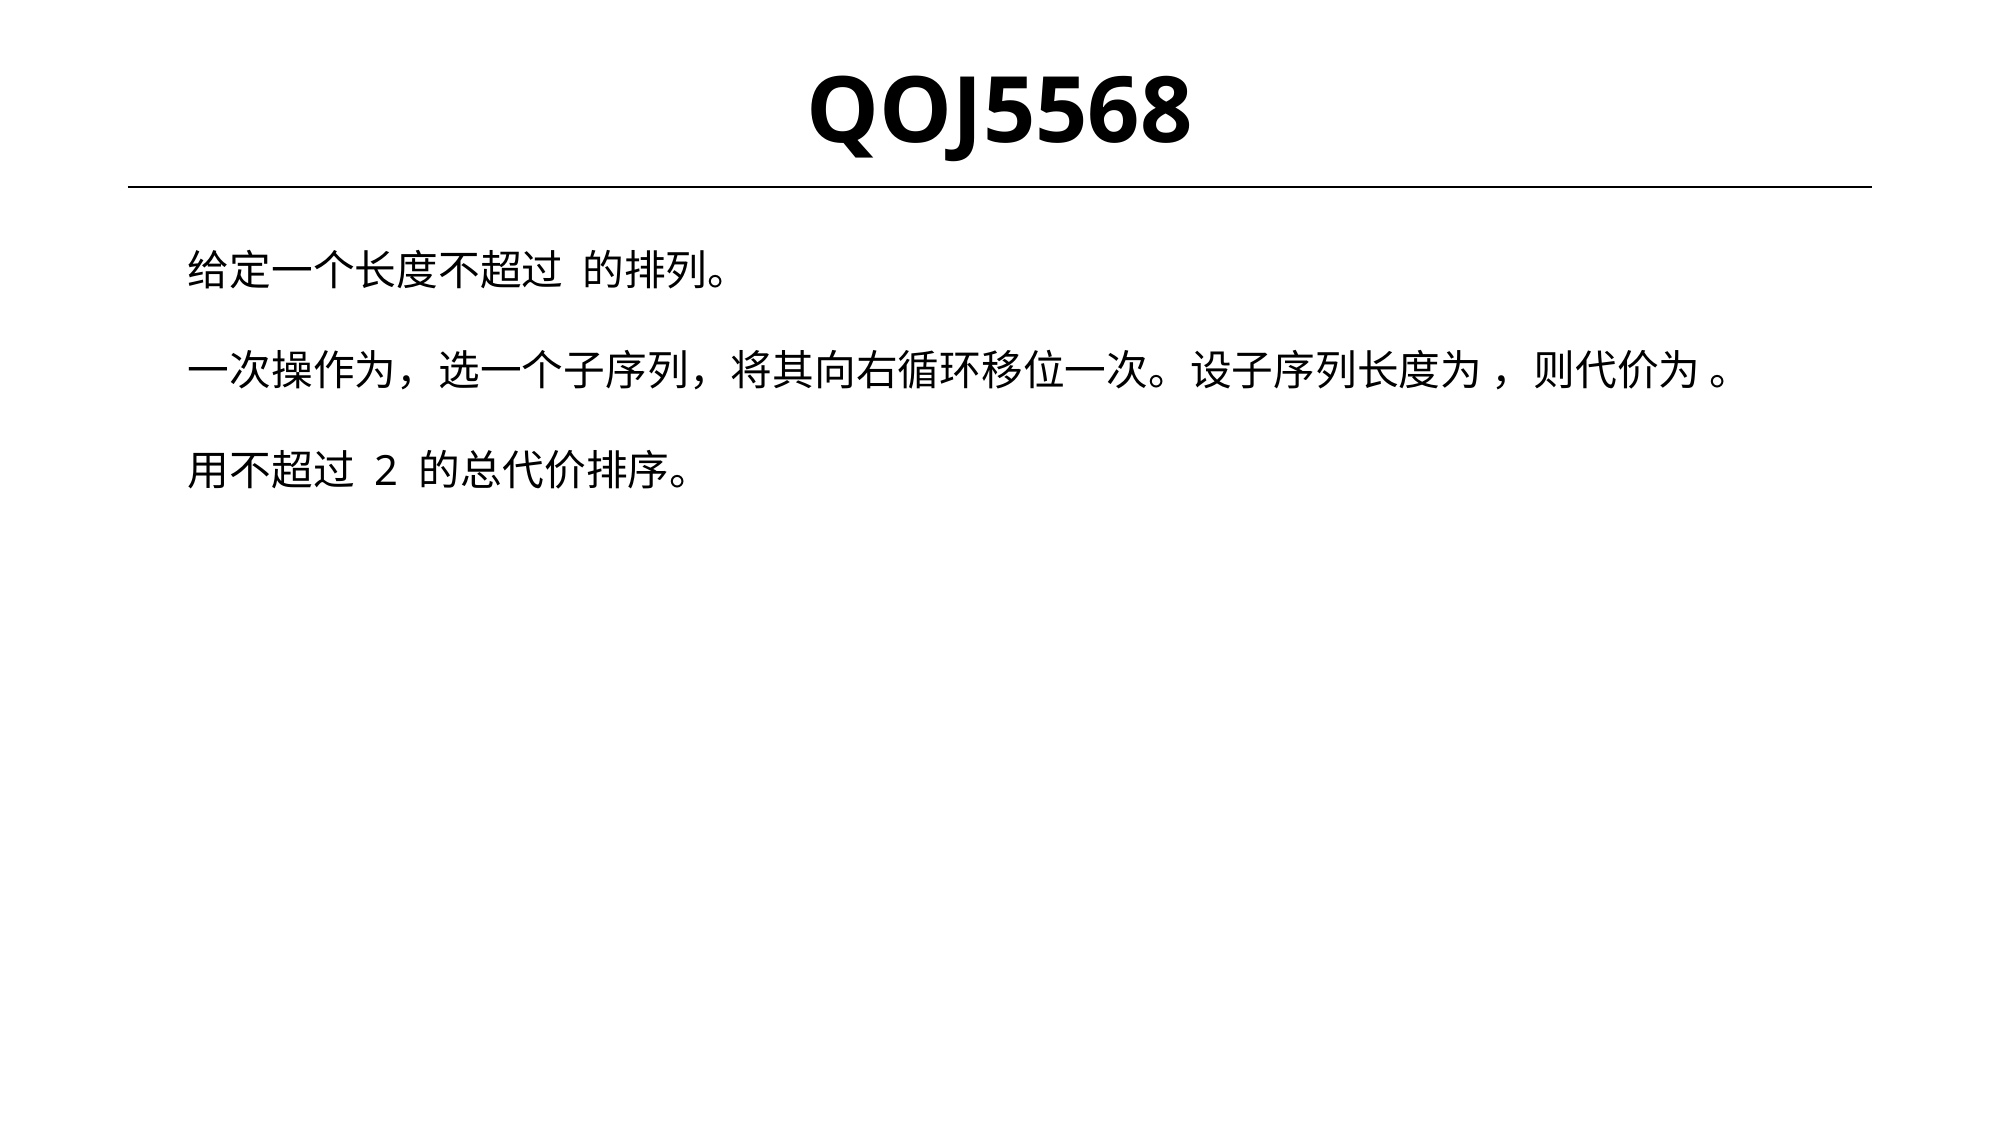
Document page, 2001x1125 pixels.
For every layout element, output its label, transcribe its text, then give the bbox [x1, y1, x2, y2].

title QOJ5568 [249, 18, 1750, 171]
